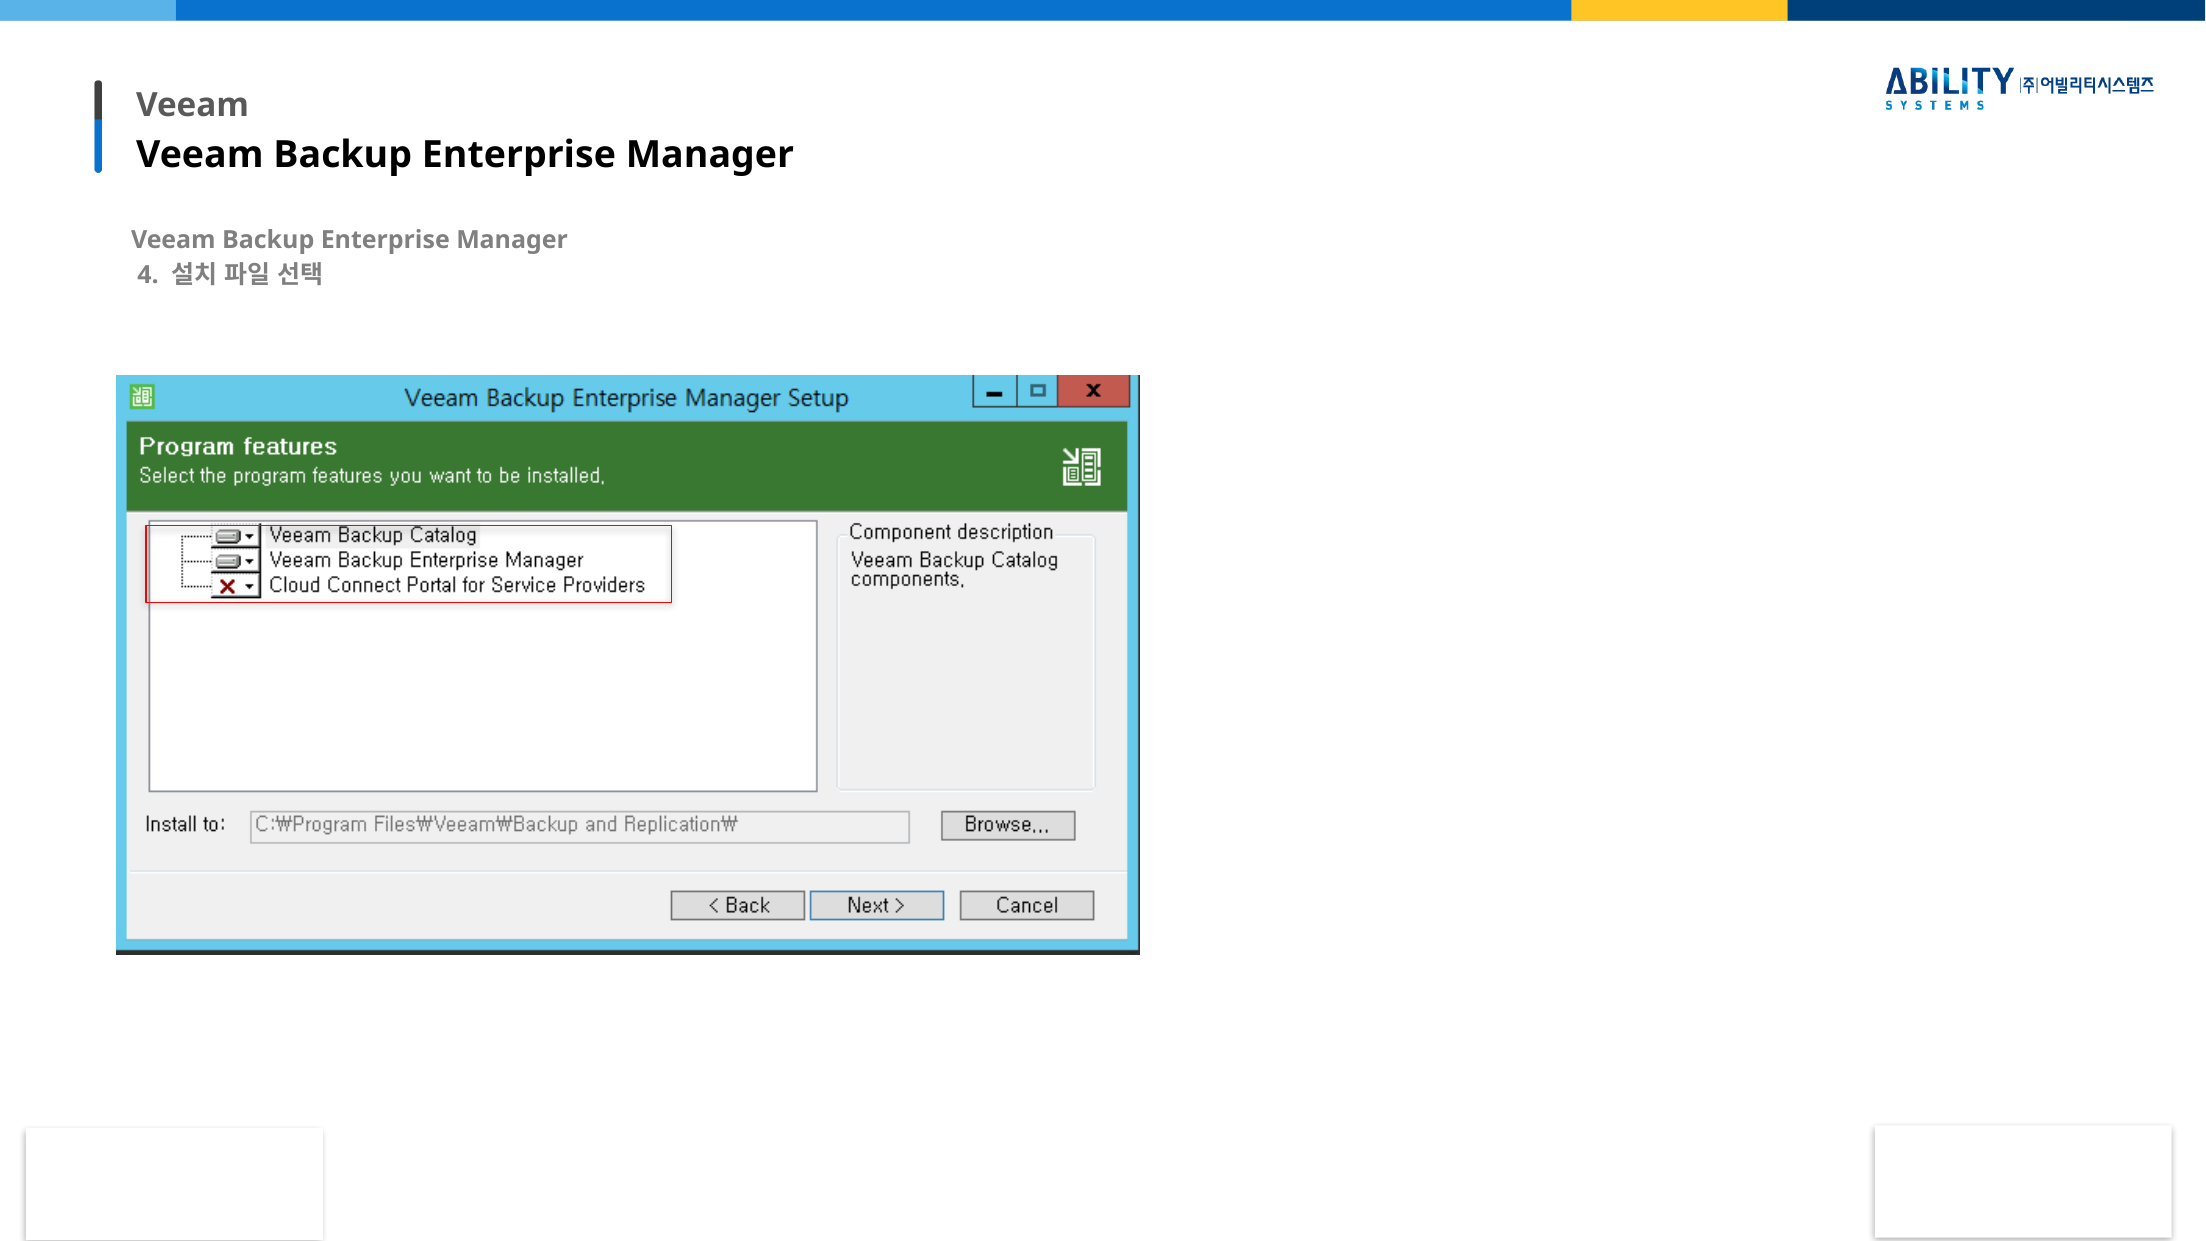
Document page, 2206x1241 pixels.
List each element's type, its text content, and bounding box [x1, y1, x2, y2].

picture [0, 0, 2206, 1241]
text_box Veeam Veeam Backup Enterprise Manager [136, 83, 1720, 175]
text_box Veeam Backup Enterprise Manager 4. 설치 파일 선택 [116, 216, 2006, 335]
